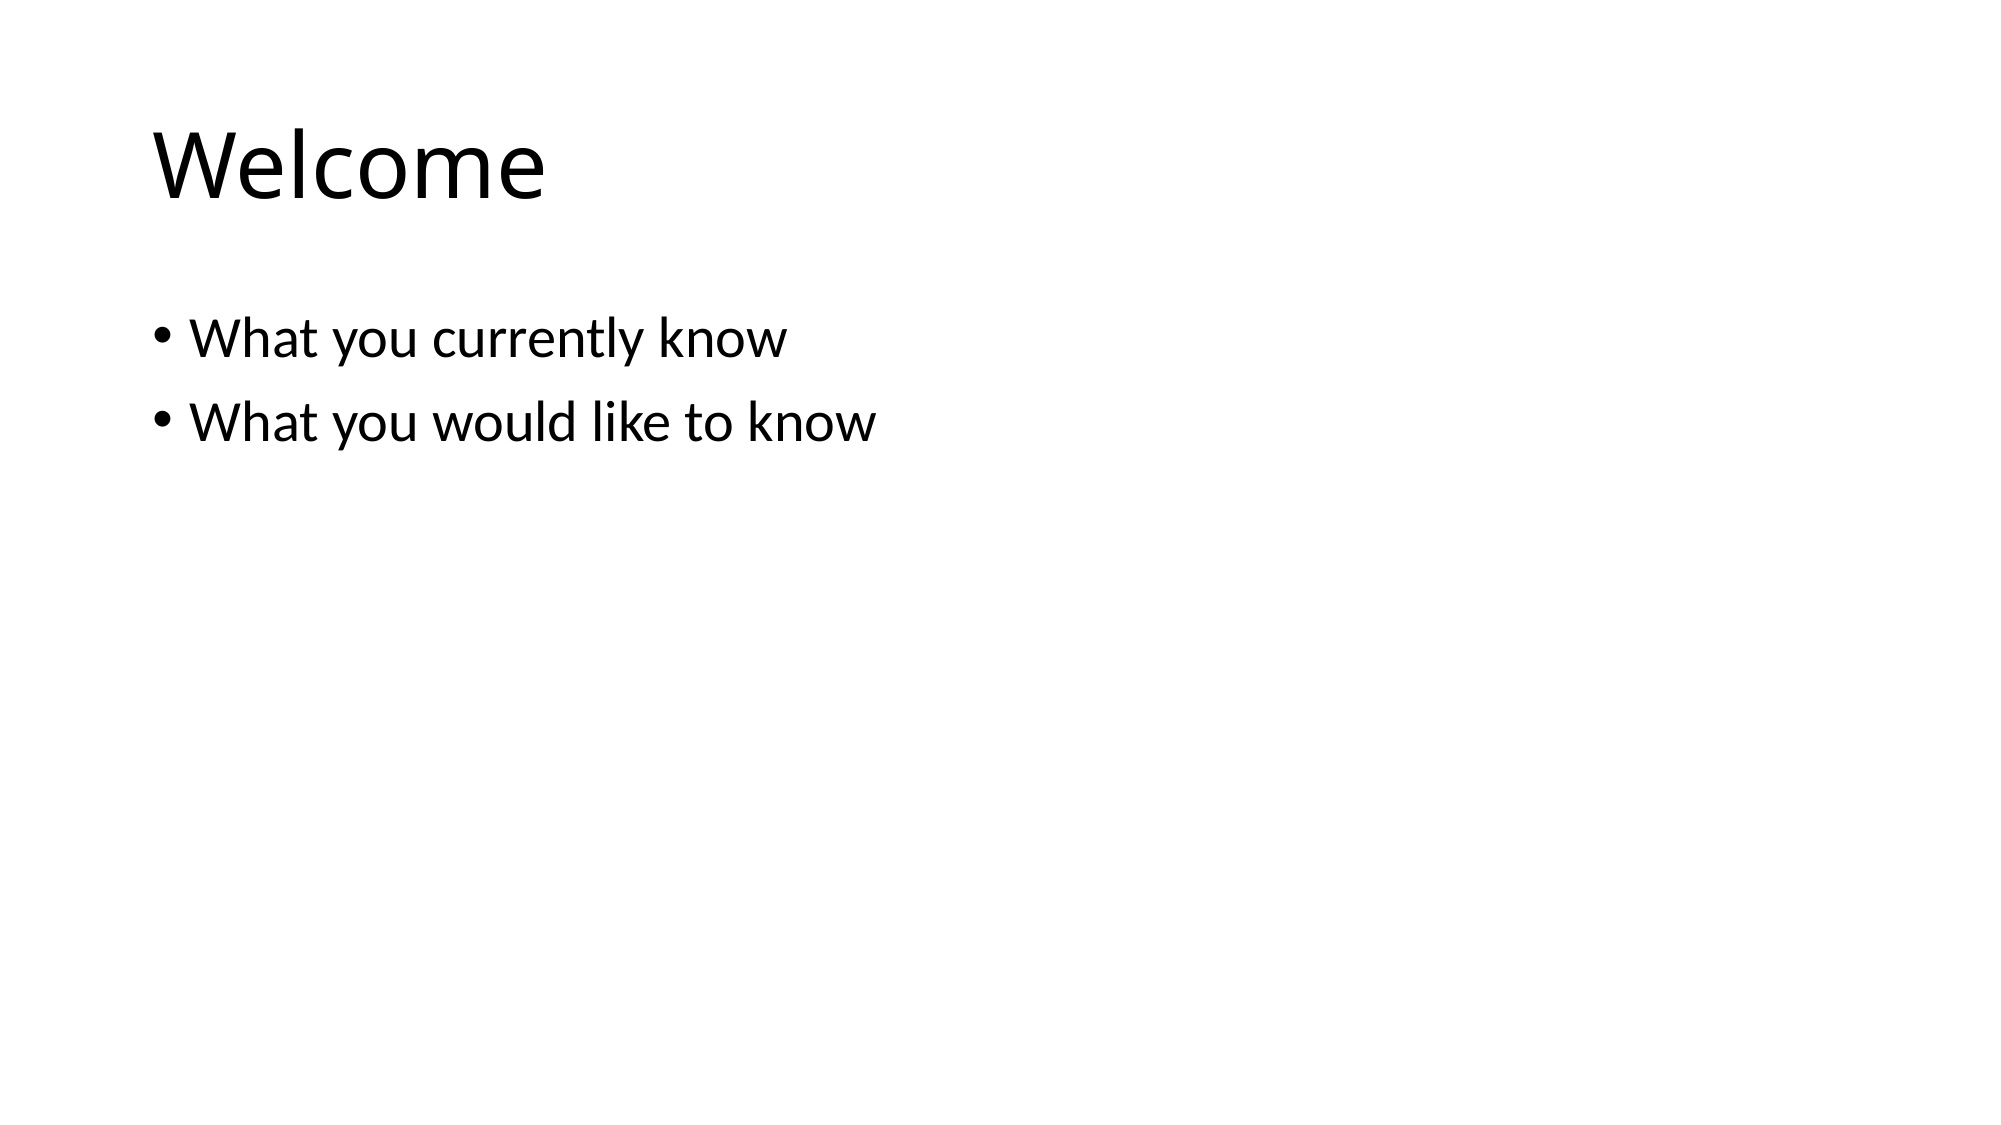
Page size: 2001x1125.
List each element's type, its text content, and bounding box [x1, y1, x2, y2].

list What you currently know What you would like to know [137, 299, 1863, 1014]
title Welcome [137, 59, 1863, 278]
